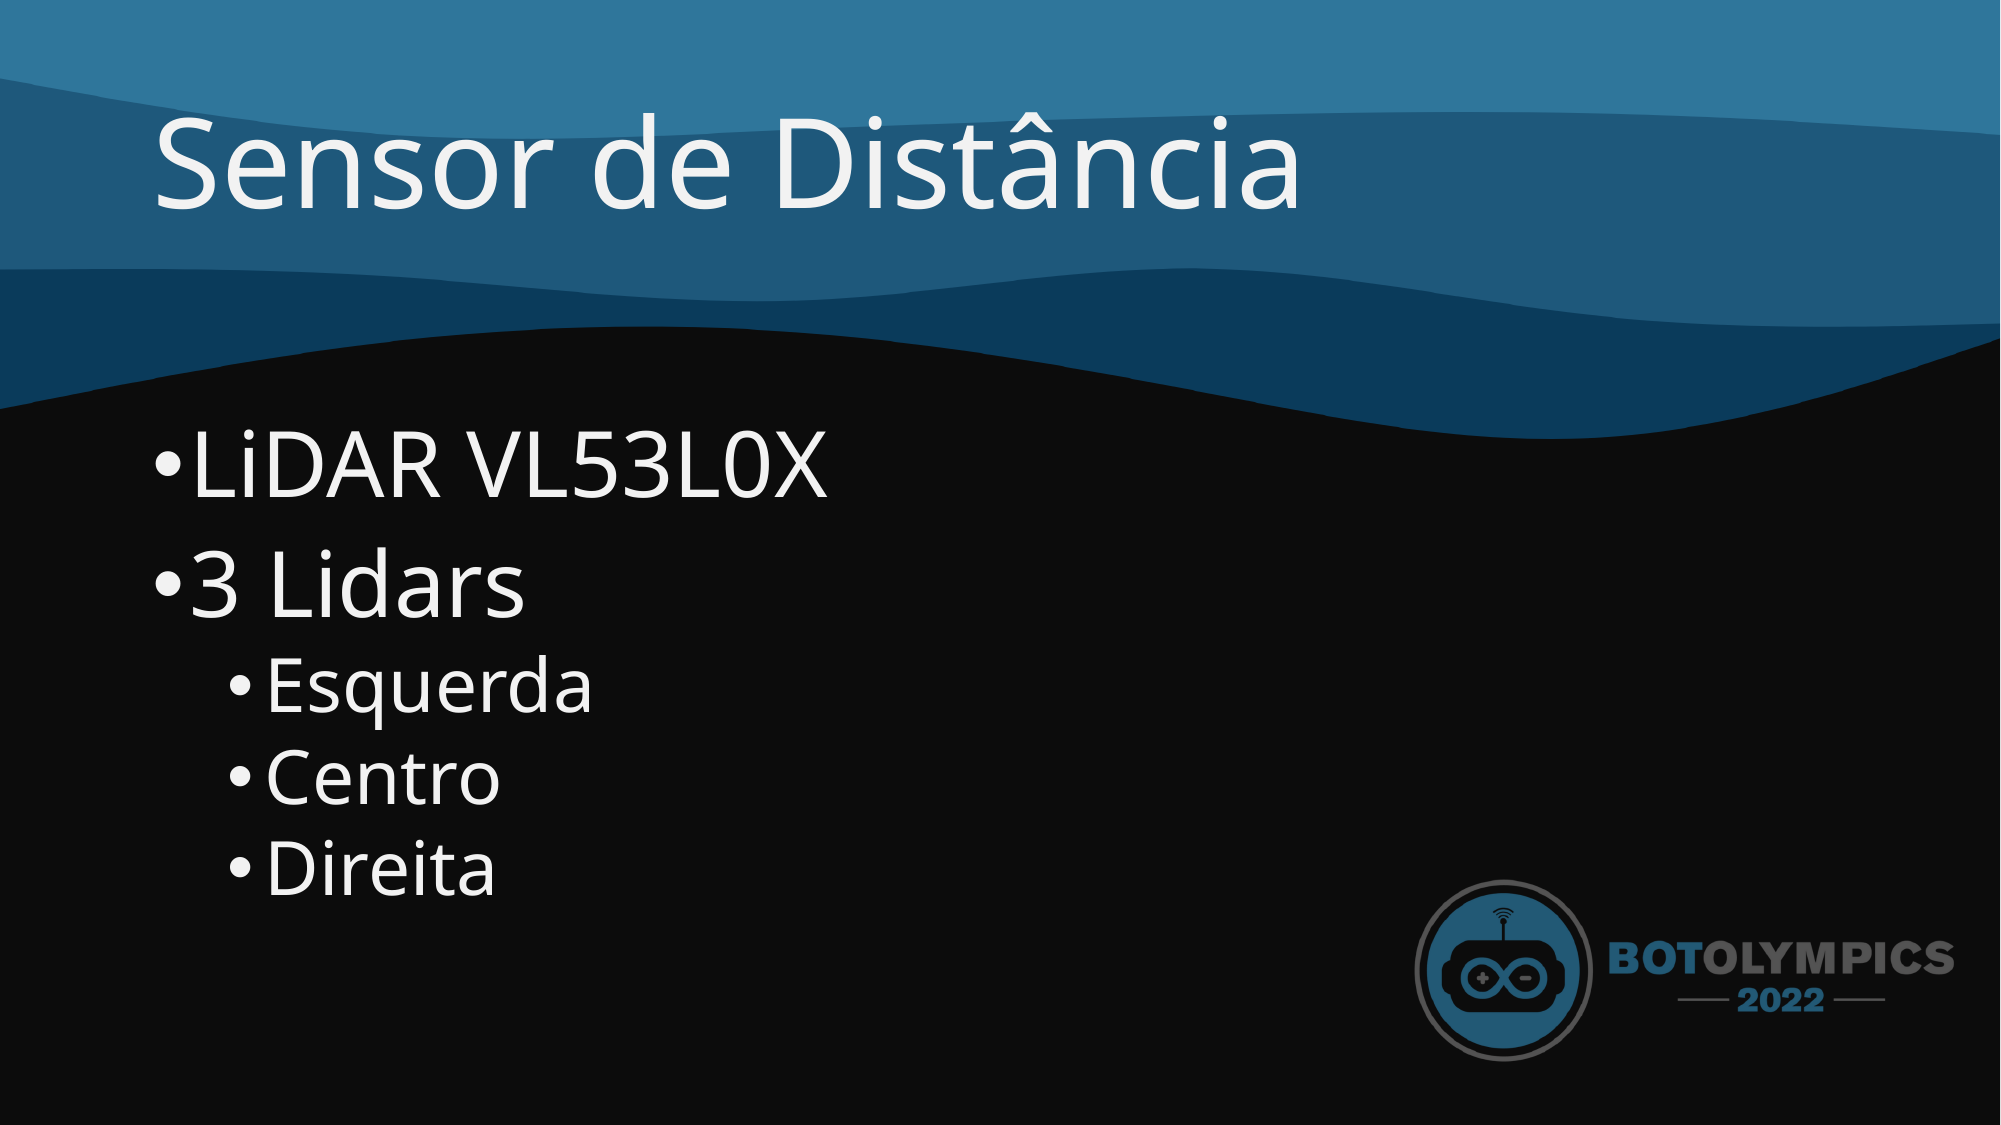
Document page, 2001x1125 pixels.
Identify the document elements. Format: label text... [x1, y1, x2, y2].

title Sensor de Distância [137, 59, 1863, 278]
picture [0, 0, 2001, 1125]
list LiDAR VL53L0X 3 Lidars Esquerda Centro Direita [137, 411, 1863, 1125]
